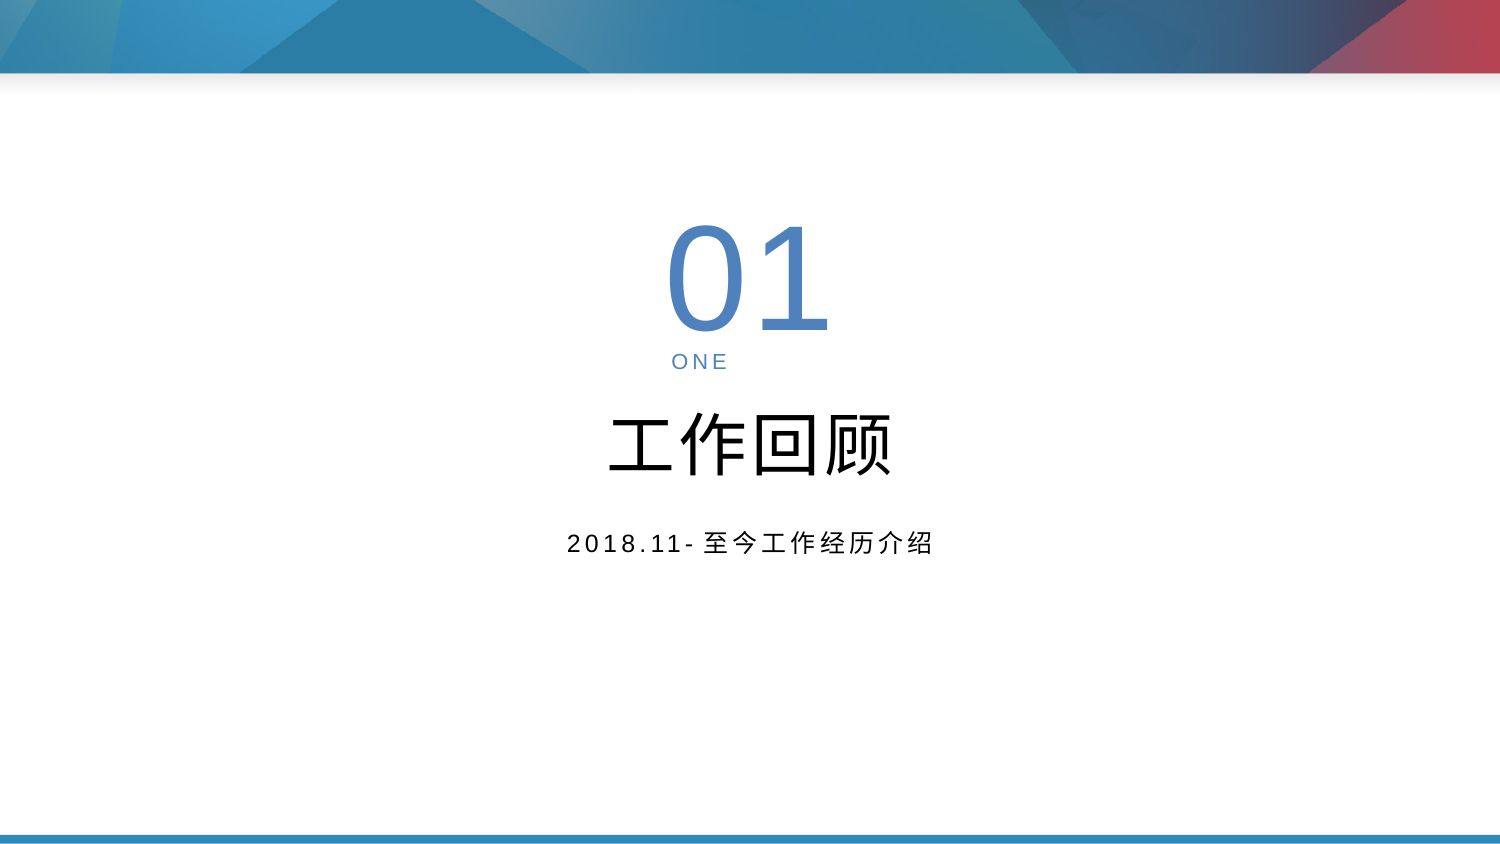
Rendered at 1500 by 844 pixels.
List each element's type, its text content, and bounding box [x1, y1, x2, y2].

picture [0, 0, 1500, 106]
text_box 工作回顾 [395, 391, 1105, 494]
text_box 2018.11-至今工作经历介绍 [395, 518, 1105, 567]
text_box 01 [590, 149, 909, 361]
text_box ONE [671, 361, 829, 383]
